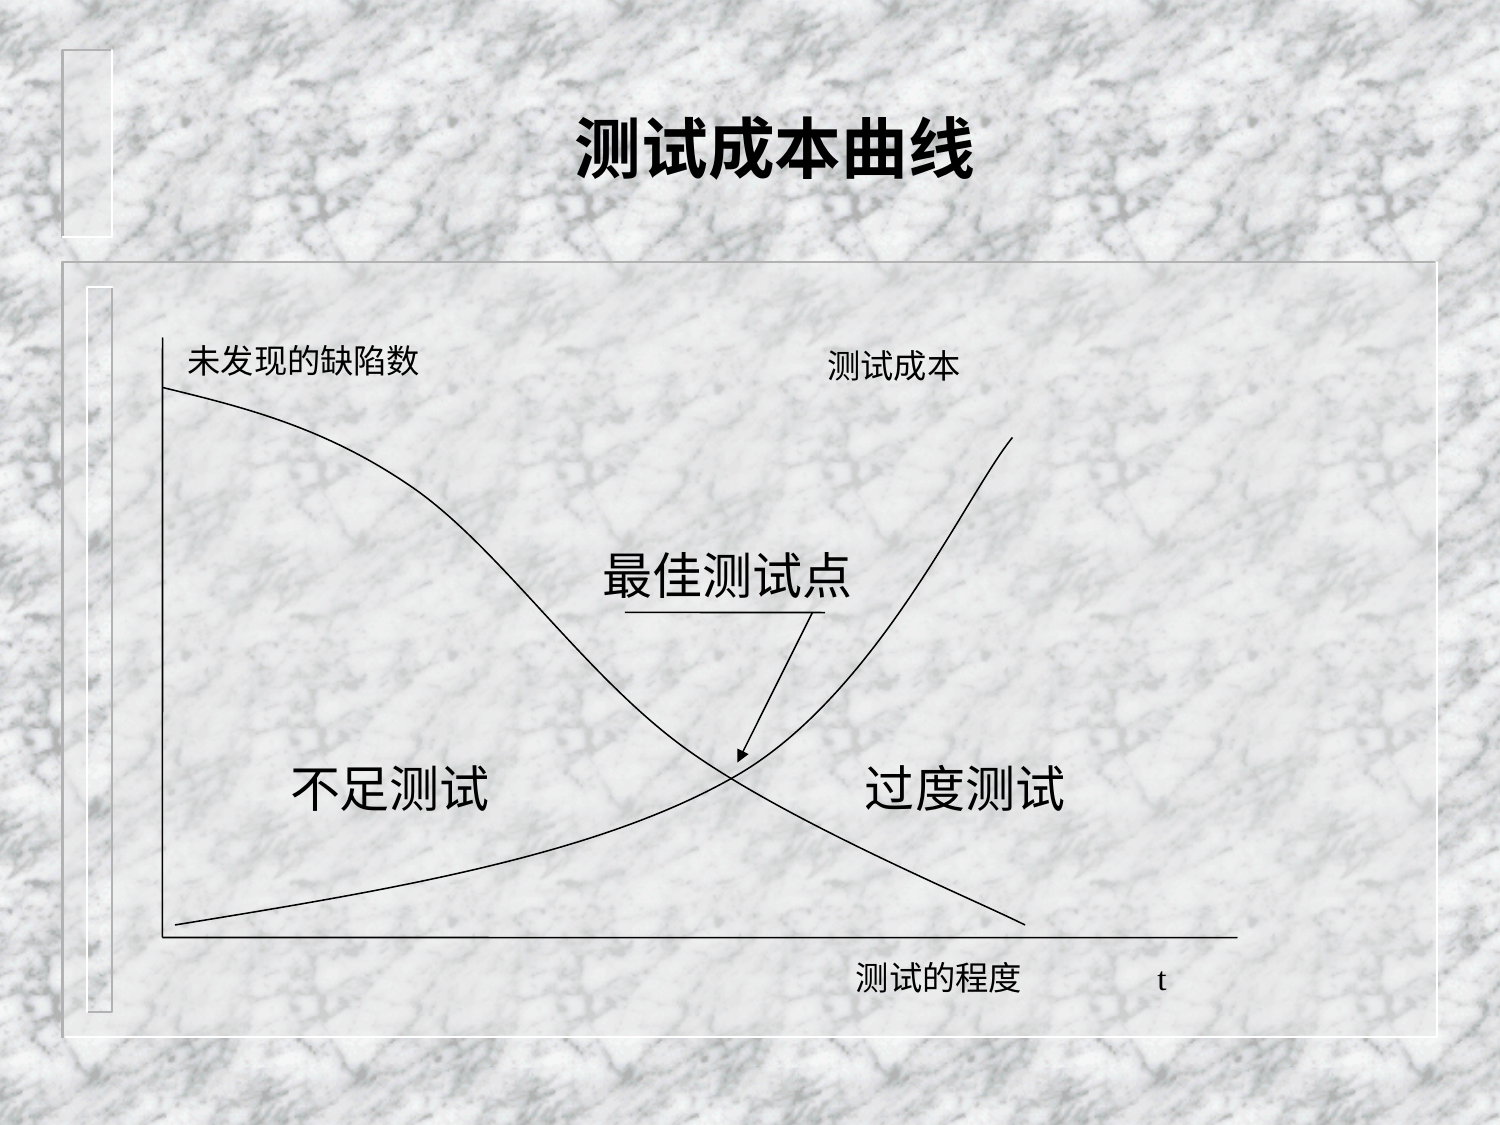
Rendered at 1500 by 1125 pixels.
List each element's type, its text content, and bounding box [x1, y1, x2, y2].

text_box [174, 437, 1013, 925]
text_box 过度测试 [850, 749, 1080, 825]
text_box 测试的程度 t [841, 949, 1182, 1005]
text_box 最佳测试点 [587, 537, 868, 613]
text_box [737, 612, 813, 763]
text_box [162, 387, 614, 675]
title 测试成本曲线 [137, 56, 1413, 238]
text_box 测试成本 [812, 337, 976, 393]
text_box [731, 760, 1026, 925]
text_box 未发现的缺陷数 [172, 333, 436, 388]
text_box 不足测试 [275, 749, 505, 825]
picture [0, 0, 1500, 1125]
